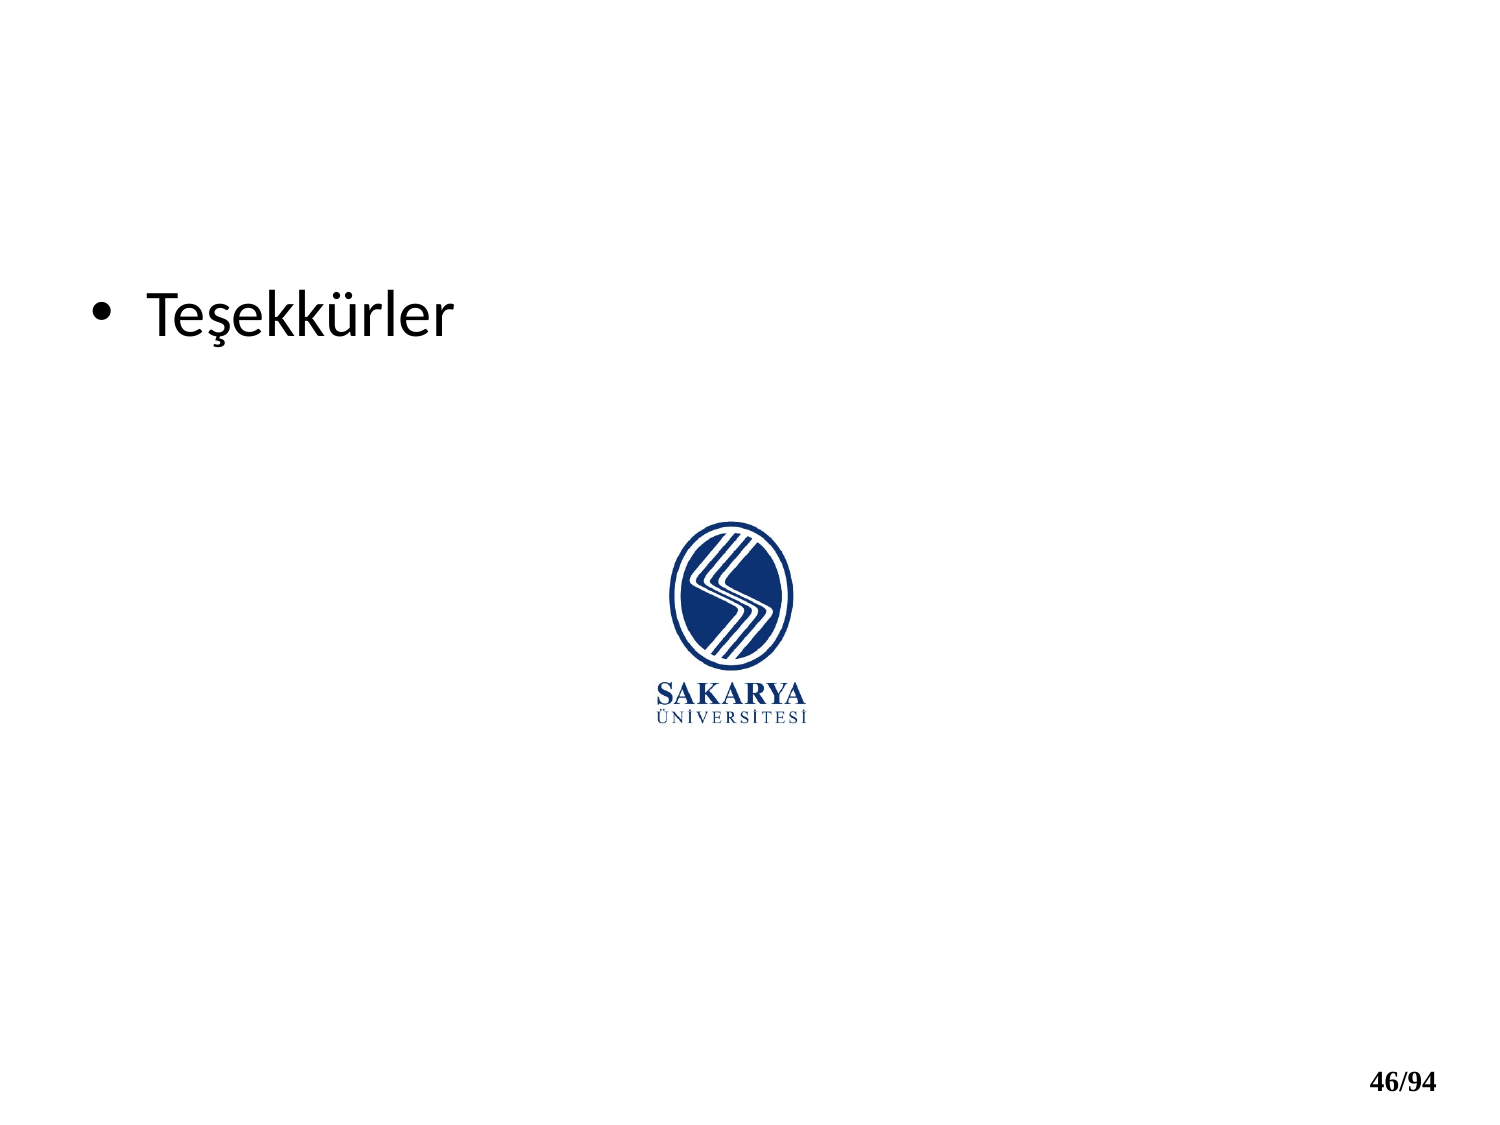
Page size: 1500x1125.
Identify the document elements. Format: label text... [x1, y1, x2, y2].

list Teşekkürler [75, 262, 1425, 1005]
picture [631, 503, 839, 749]
